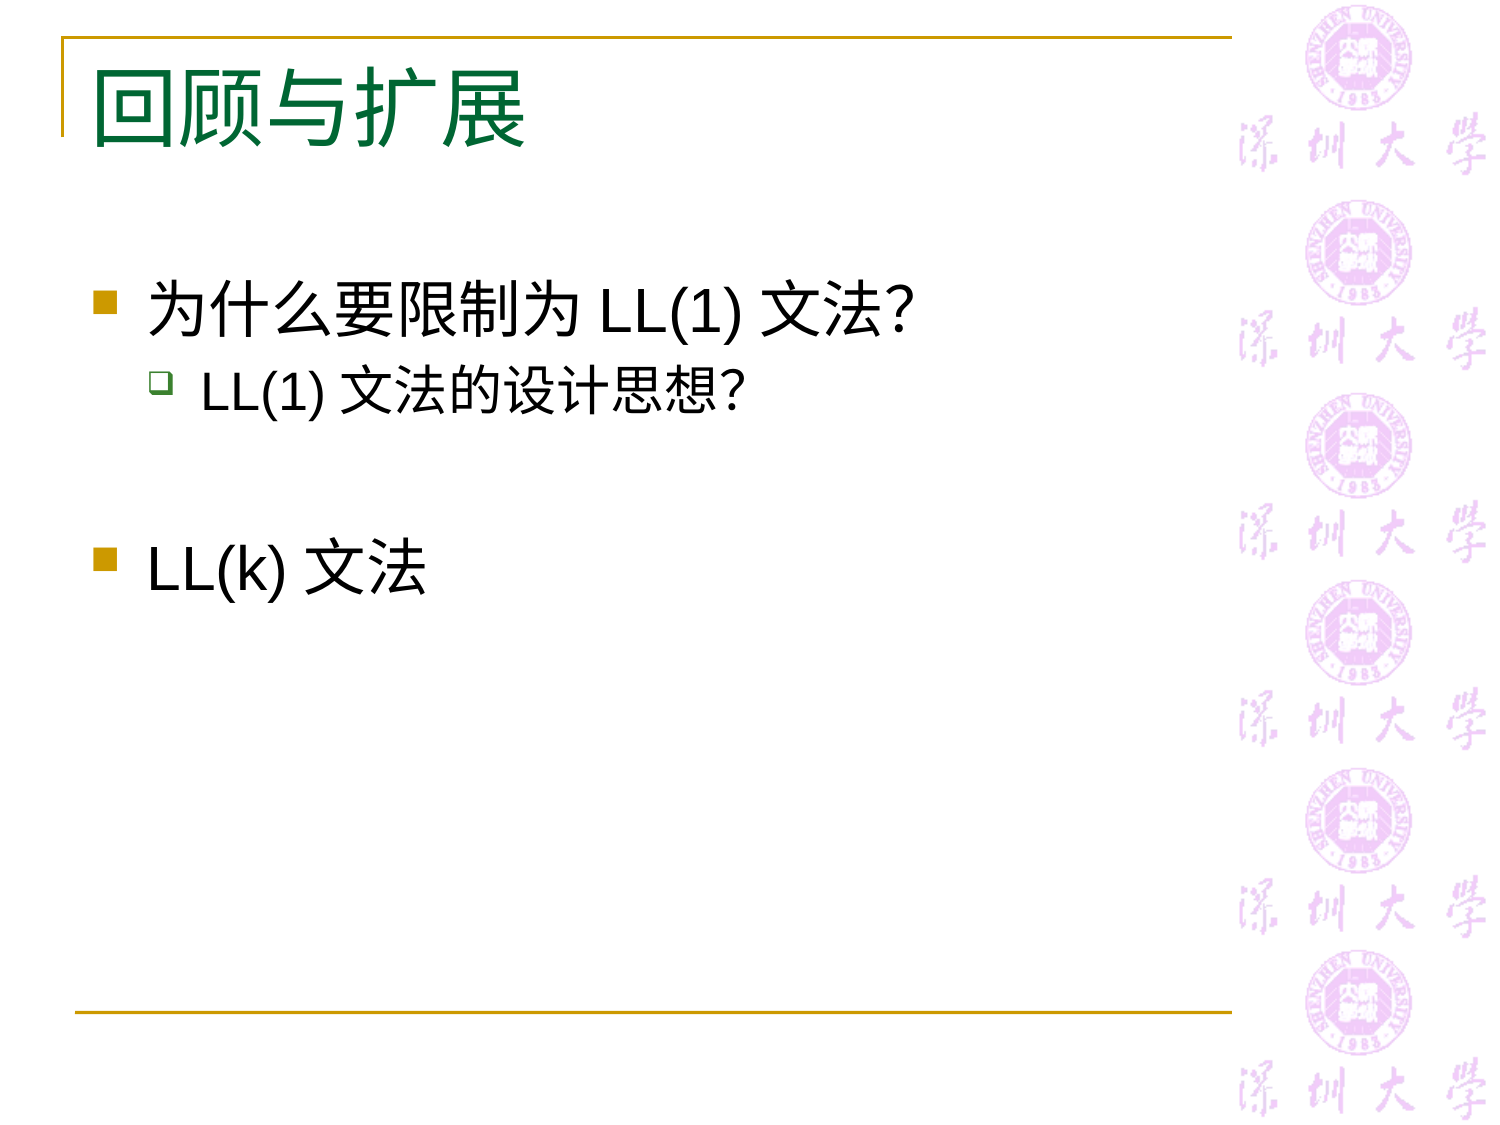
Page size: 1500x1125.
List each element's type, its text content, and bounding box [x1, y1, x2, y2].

title 回顾与扩展 [74, 45, 1426, 233]
list 为什么要限制为LL(1)文法？ LL(1)文法的设计思想？ LL(k)文法 [74, 262, 1426, 1006]
